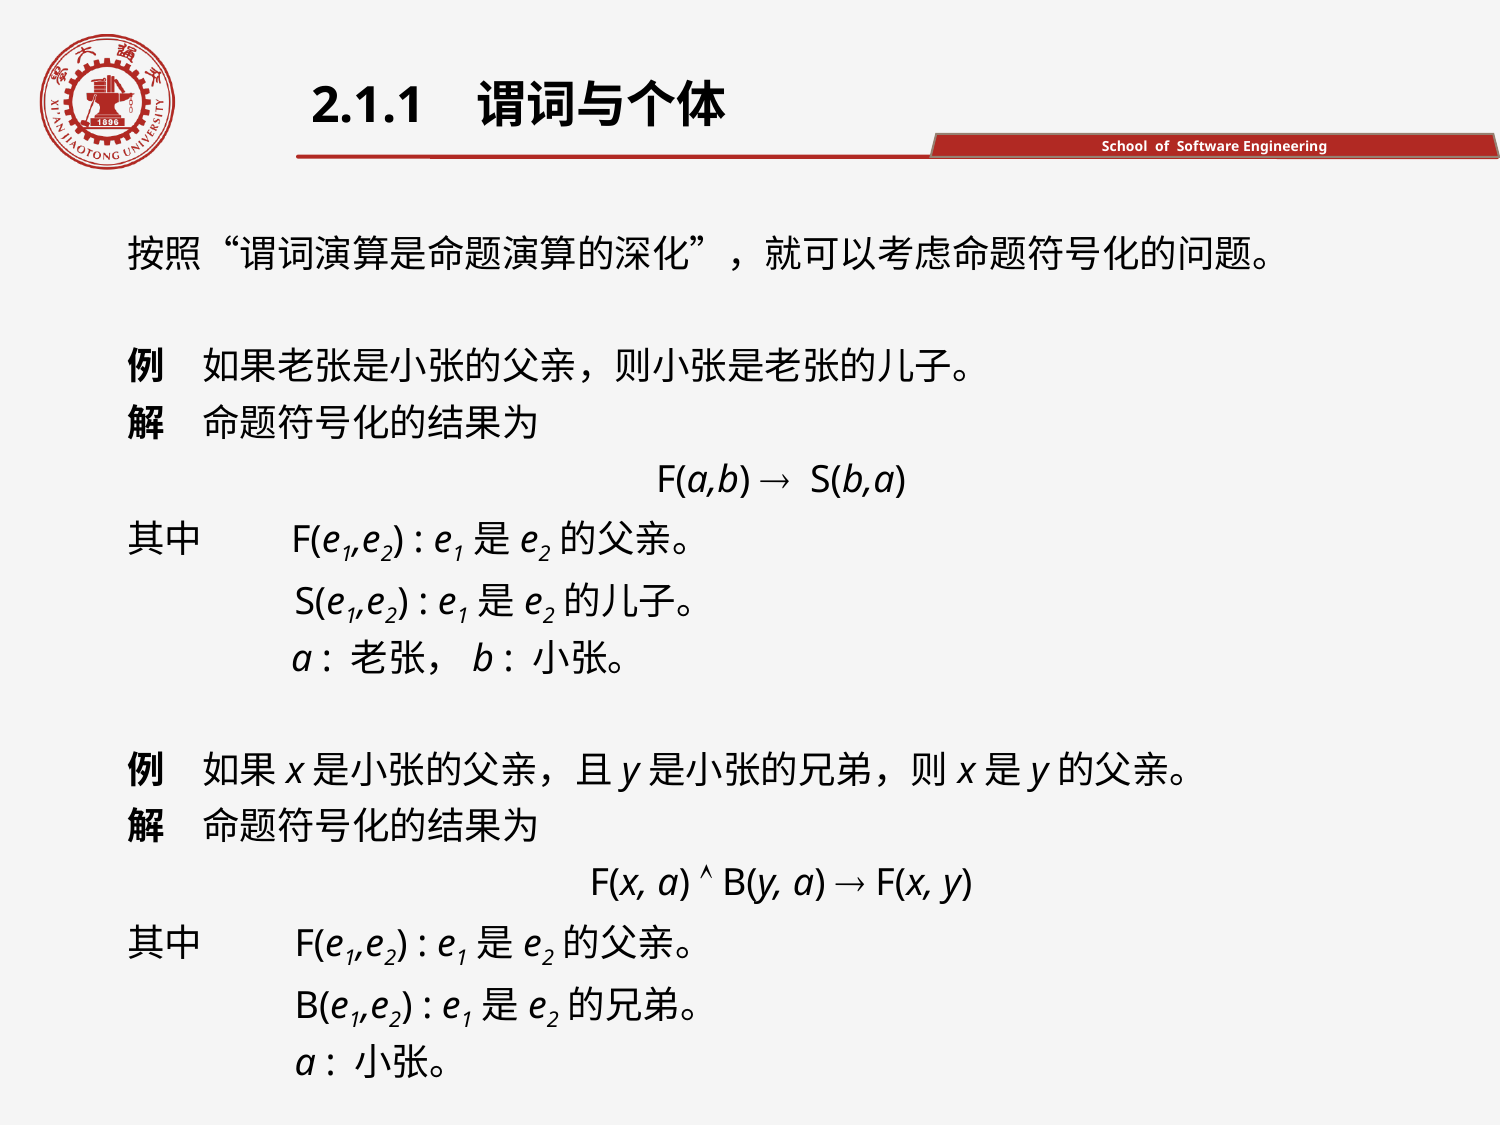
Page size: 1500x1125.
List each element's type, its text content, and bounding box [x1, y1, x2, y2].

list 2.1.1 谓词与个体 [296, 72, 979, 157]
list 按照“谓词演算是命题演算的深化”，就可以考虑命题符号化的问题。 例 如果老张是小张的父亲，则小张是老张的儿子。 解 命题符号化的结果为 F(a,b)  S(b,a) 其中 F(e1,e2) : e1是e2的父亲。 S(e1,e2) : e1是e2的儿子。 a : 老张，b : 小张。 例 如果x是小张的父亲，且y是小张的兄弟，则x是y的父亲。 解 命题符号化的结果为 F(x, a)  B(y, a)  F(x, y) 其中 F(e1,e2) : e1是e2的父亲。 B(e1,e2) : e1是e2的兄弟。 a : 小张。 [112, 227, 1450, 1010]
picture [39, 34, 185, 175]
